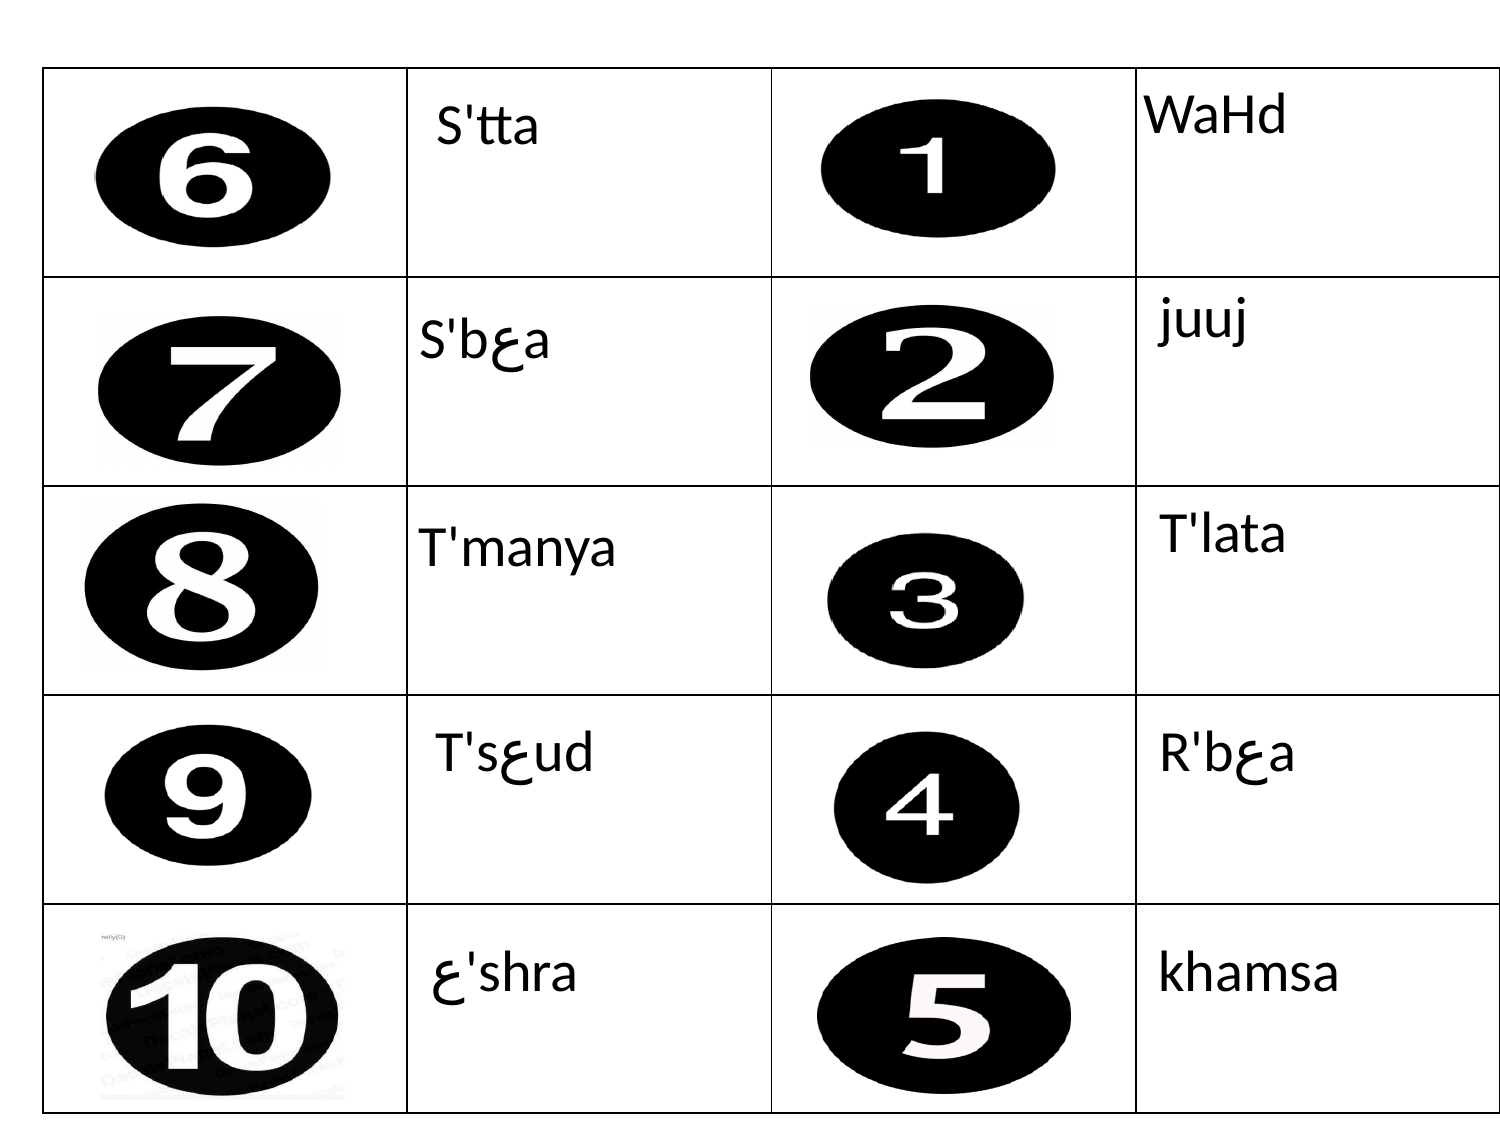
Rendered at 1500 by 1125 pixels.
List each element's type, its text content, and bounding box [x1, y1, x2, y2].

picture [100, 933, 345, 1100]
table_cell [44, 696, 406, 903]
text_box S'bعa [404, 292, 719, 378]
table_cell [772, 905, 1135, 1112]
table_cell [772, 487, 1135, 694]
table_cell [772, 696, 1135, 903]
picture [80, 500, 322, 673]
table_cell [44, 278, 406, 485]
table_cell [44, 905, 406, 1112]
text_box T'sعud [420, 705, 703, 791]
table_cell [408, 905, 771, 1112]
picture [93, 313, 345, 468]
text_box juuj [1144, 271, 1349, 357]
table_header [408, 69, 771, 276]
text_box WaHd [1128, 67, 1434, 153]
table_header [44, 69, 406, 276]
table_cell [772, 278, 1135, 485]
picture [61, 87, 370, 271]
table_cell [44, 487, 406, 694]
table_cell [1137, 487, 1499, 694]
picture [805, 302, 1058, 450]
picture [73, 705, 345, 890]
picture [817, 937, 1071, 1094]
table_cell [408, 487, 771, 694]
picture [795, 514, 1074, 681]
text_box S'tta [421, 79, 660, 164]
table_cell [1137, 696, 1499, 903]
text_box T'manya [404, 500, 740, 586]
picture [795, 709, 1059, 895]
table_header [772, 69, 1135, 276]
picture [772, 79, 1107, 248]
table_cell [408, 696, 771, 903]
table_cell [408, 278, 771, 485]
table_header [1137, 69, 1499, 276]
table_cell [1137, 905, 1499, 1112]
text_box T'lata [1144, 486, 1331, 571]
table_cell [1137, 278, 1499, 485]
text_box R'bعa [1144, 705, 1336, 791]
text_box ع'shra [416, 925, 648, 1011]
text_box khamsa [1143, 925, 1427, 1011]
